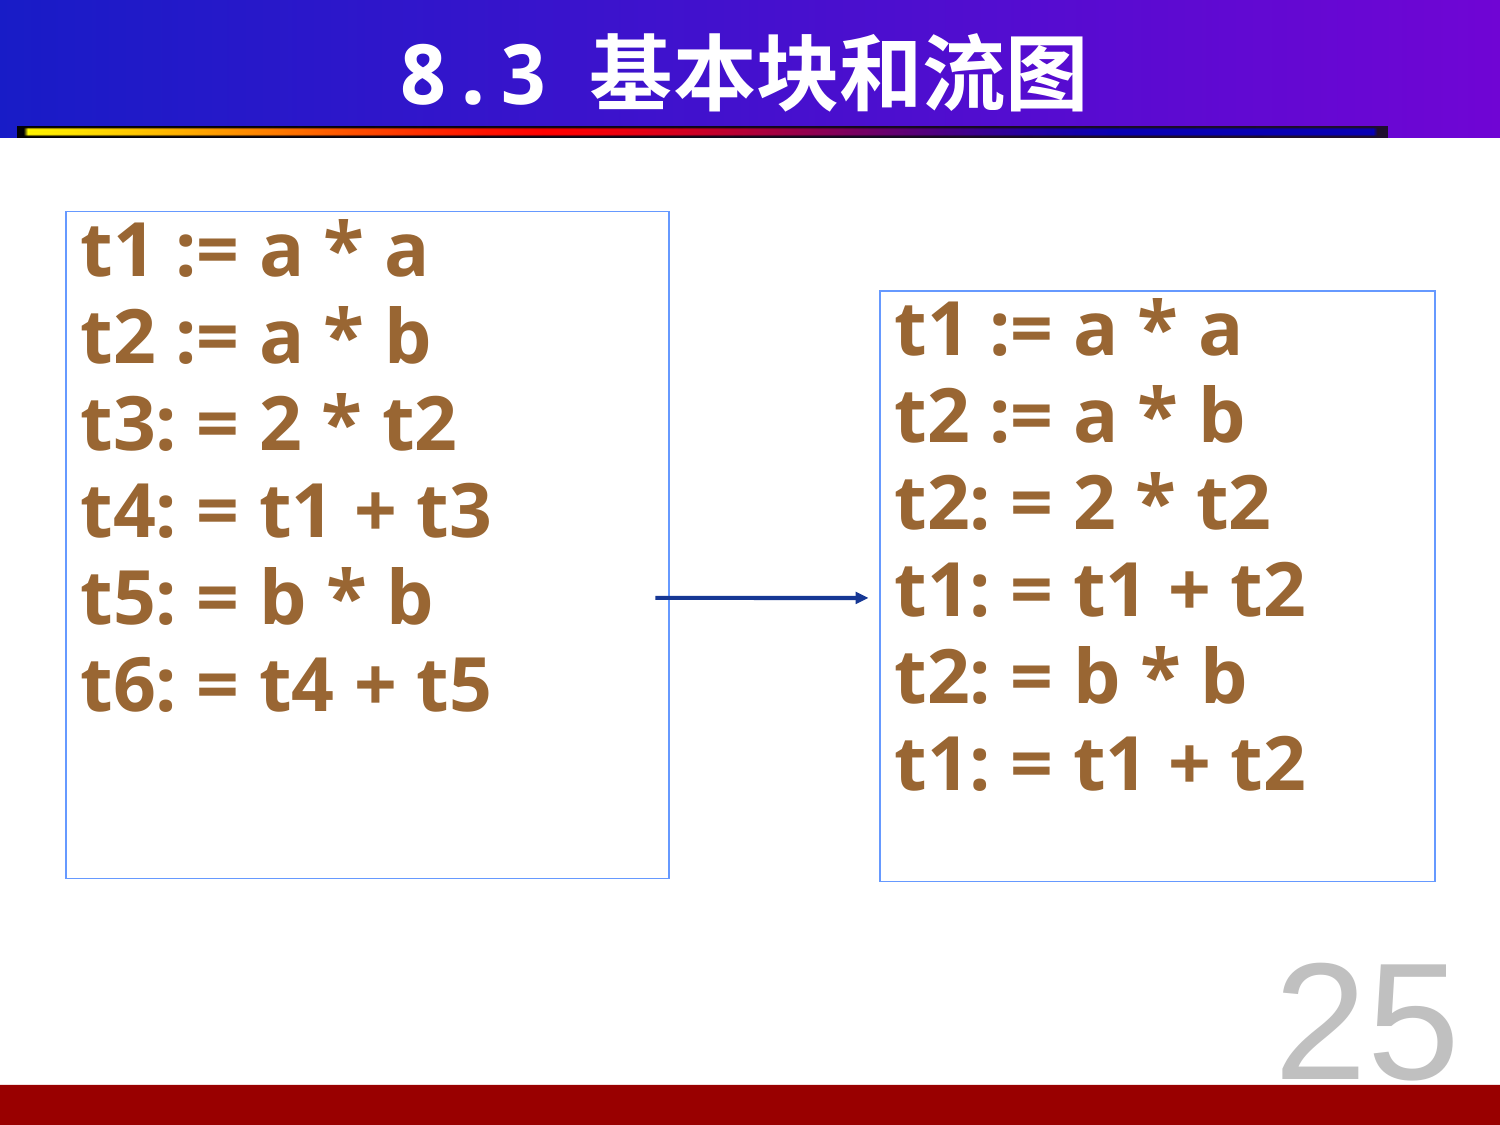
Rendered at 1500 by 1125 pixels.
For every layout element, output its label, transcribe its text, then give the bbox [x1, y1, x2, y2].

title 8.3 基本块和流图 [49, 24, 1438, 118]
text_box [655, 591, 869, 605]
picture [17, 126, 1388, 138]
list t1 := a * a t2 := a * b t3: = 2 * t2 t4: = t1 + t3 t5: = b * b t6: = t4 + t5 [65, 211, 670, 879]
text_box t1 := a * a t2 := a * b t2: = 2 * t2 t1: = t1 + t2 t2: = b * b t1: = t1 + t2 [879, 290, 1436, 882]
slide_number 25 [1234, 904, 1500, 1118]
